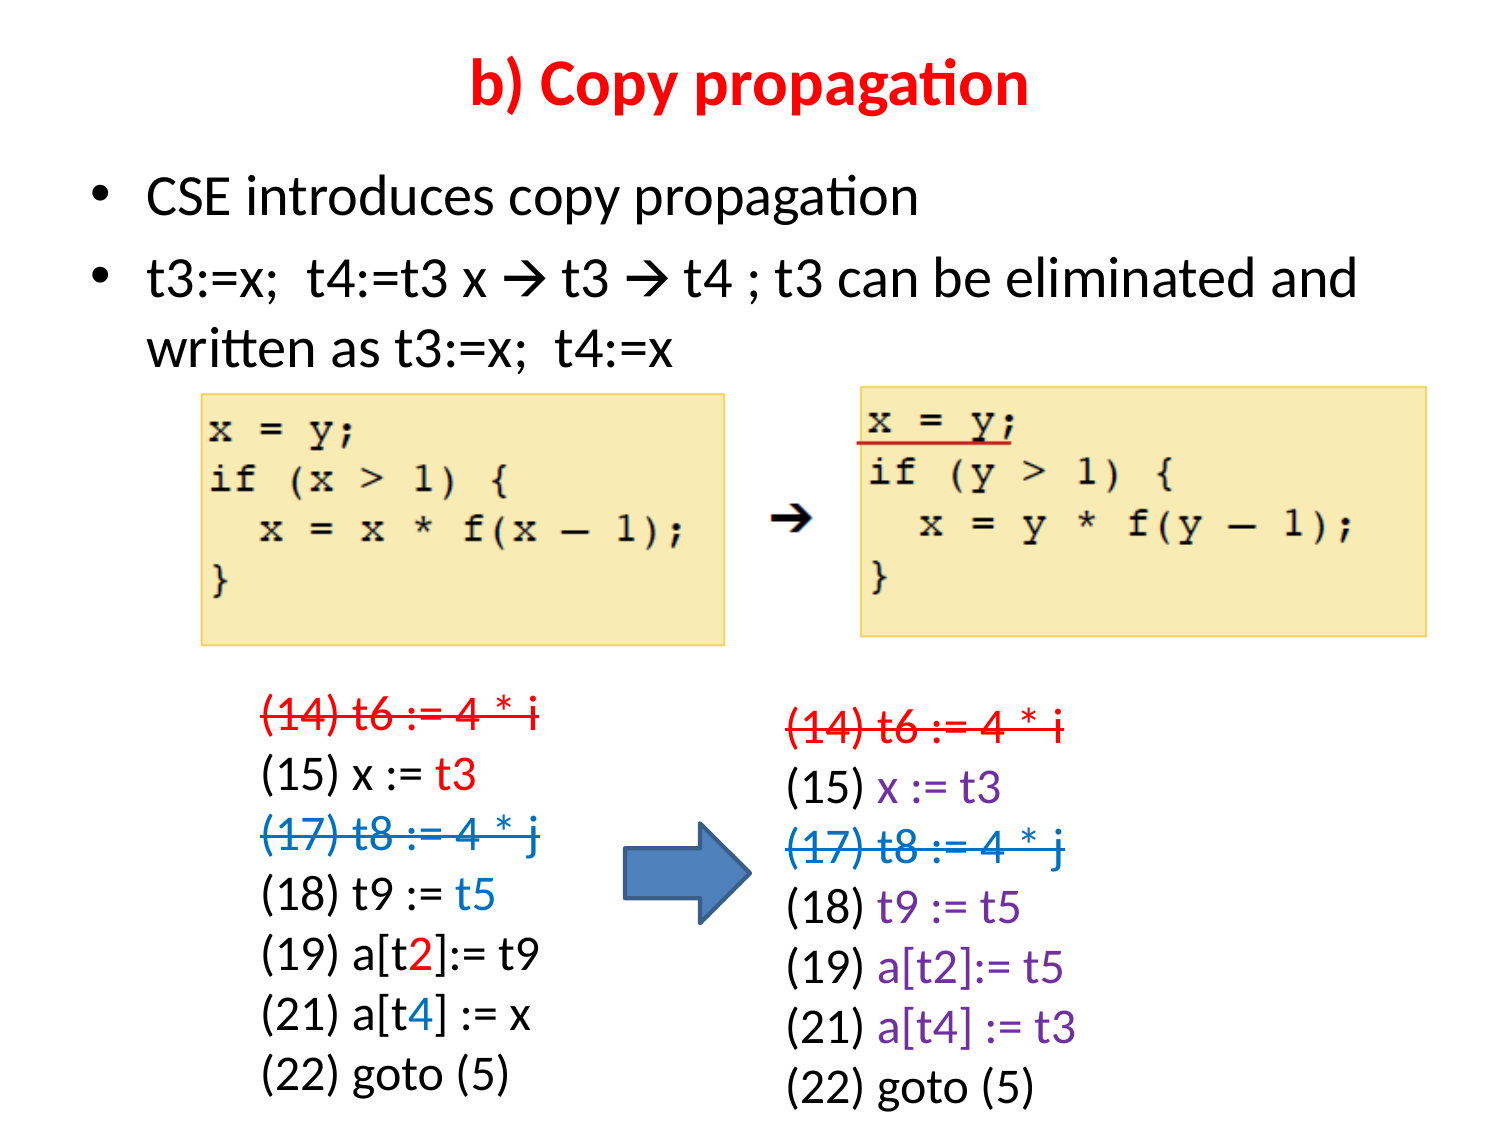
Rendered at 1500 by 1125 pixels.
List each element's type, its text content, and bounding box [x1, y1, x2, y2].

title b) Copy propagation [75, 45, 1425, 113]
list CSE introduces copy propagation t3:=x; t4:=t3 x 🡪 t3 🡪 t4 ; t3 can be eliminated and written as t3:=x; t4:=x [75, 149, 1425, 1005]
text_box [624, 823, 751, 924]
picture [187, 374, 1470, 676]
text_box (14) t6 := 4 * i (15) x := t3 (17) t8 := 4 * j (18) t9 := t5 (19) a[t2]:= t5 (21) a[t4] := t3 (22) goto (5) [749, 685, 1138, 1125]
text_box (14) t6 := 4 * i (15) x := t3 (17) t8 := 4 * j (18) t9 := t5 (19) a[t2]:= t9 (21) a[t4] := x (22) goto (5) [224, 684, 613, 1113]
